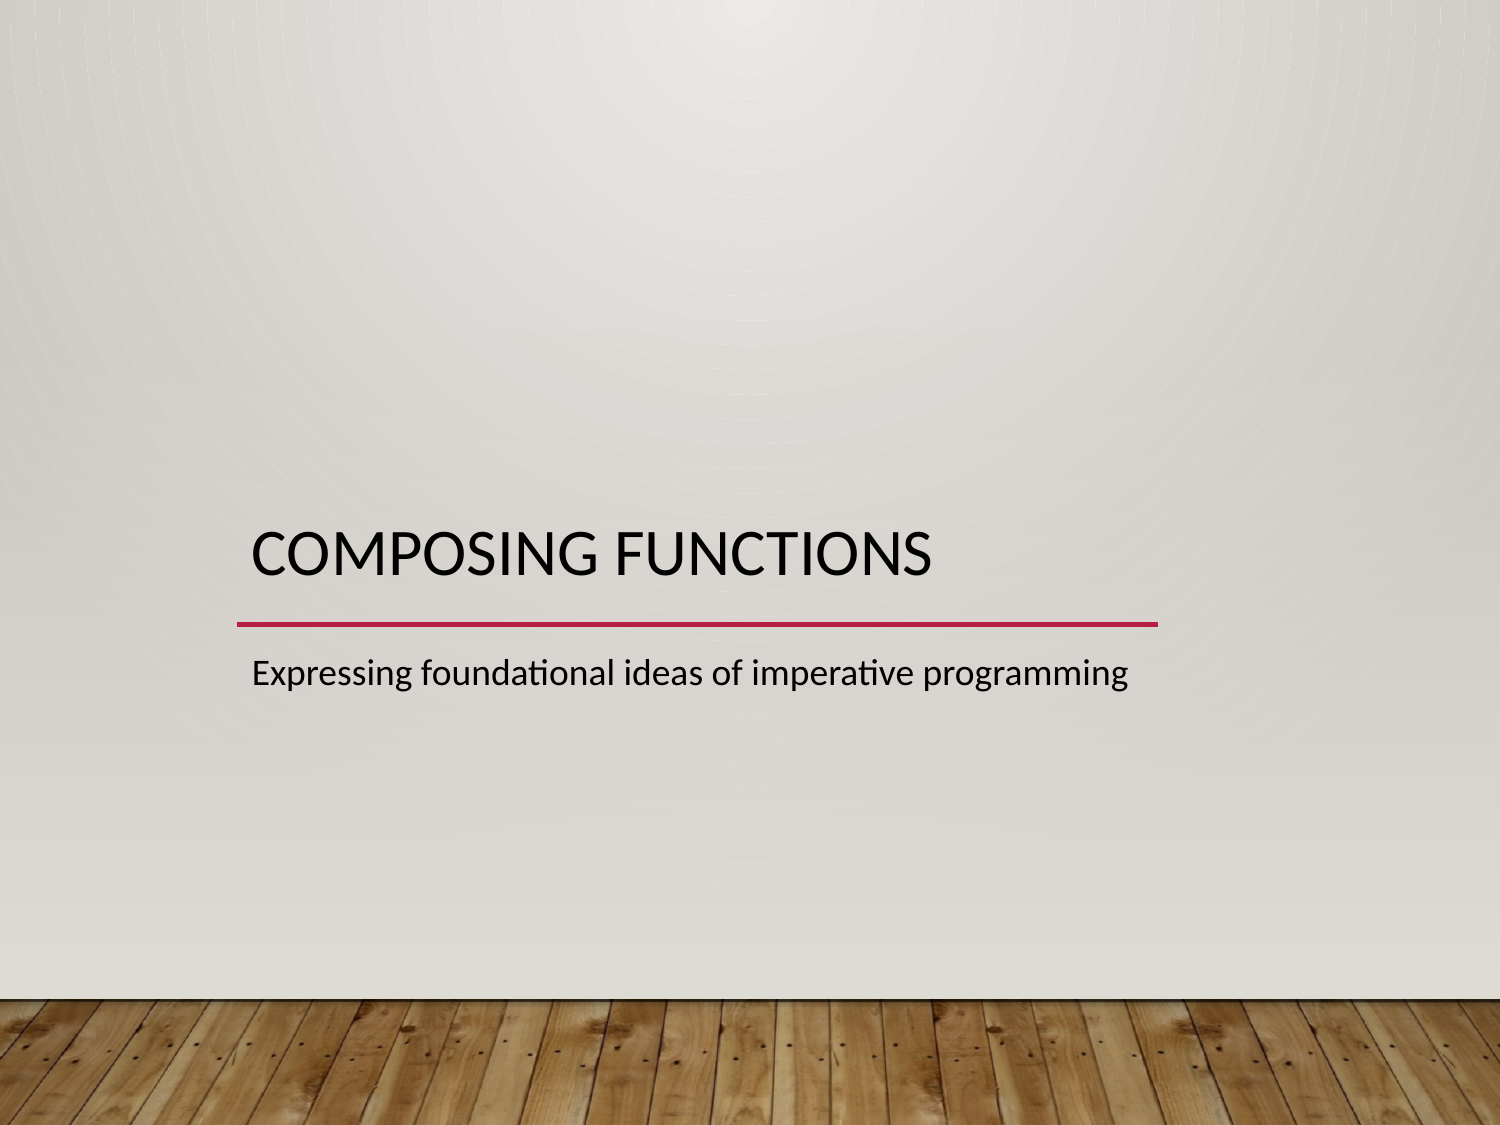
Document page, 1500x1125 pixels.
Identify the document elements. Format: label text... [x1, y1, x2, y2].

list Expressing foundational ideas of imperative programming [236, 624, 1159, 791]
title Composing Functions [236, 288, 1159, 598]
picture [0, 999, 1500, 1125]
